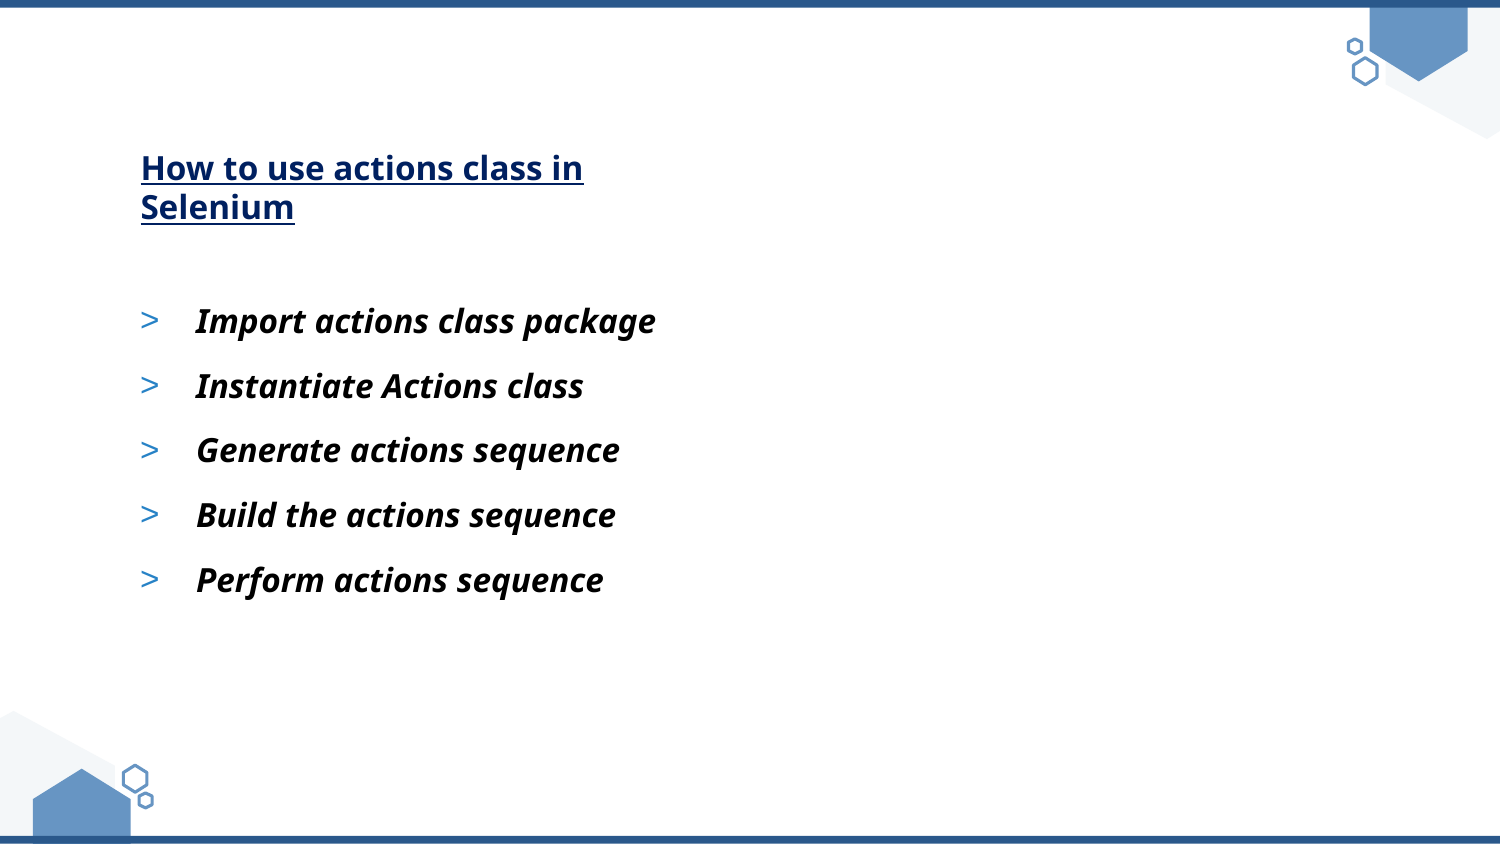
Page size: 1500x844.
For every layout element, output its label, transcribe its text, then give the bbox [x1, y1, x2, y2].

list Import actions class package Instantiate Actions class Generate actions sequence Build the actions sequence Perform actions sequence [125, 214, 1375, 704]
text_box How to use actions class in Selenium [124, 139, 746, 235]
